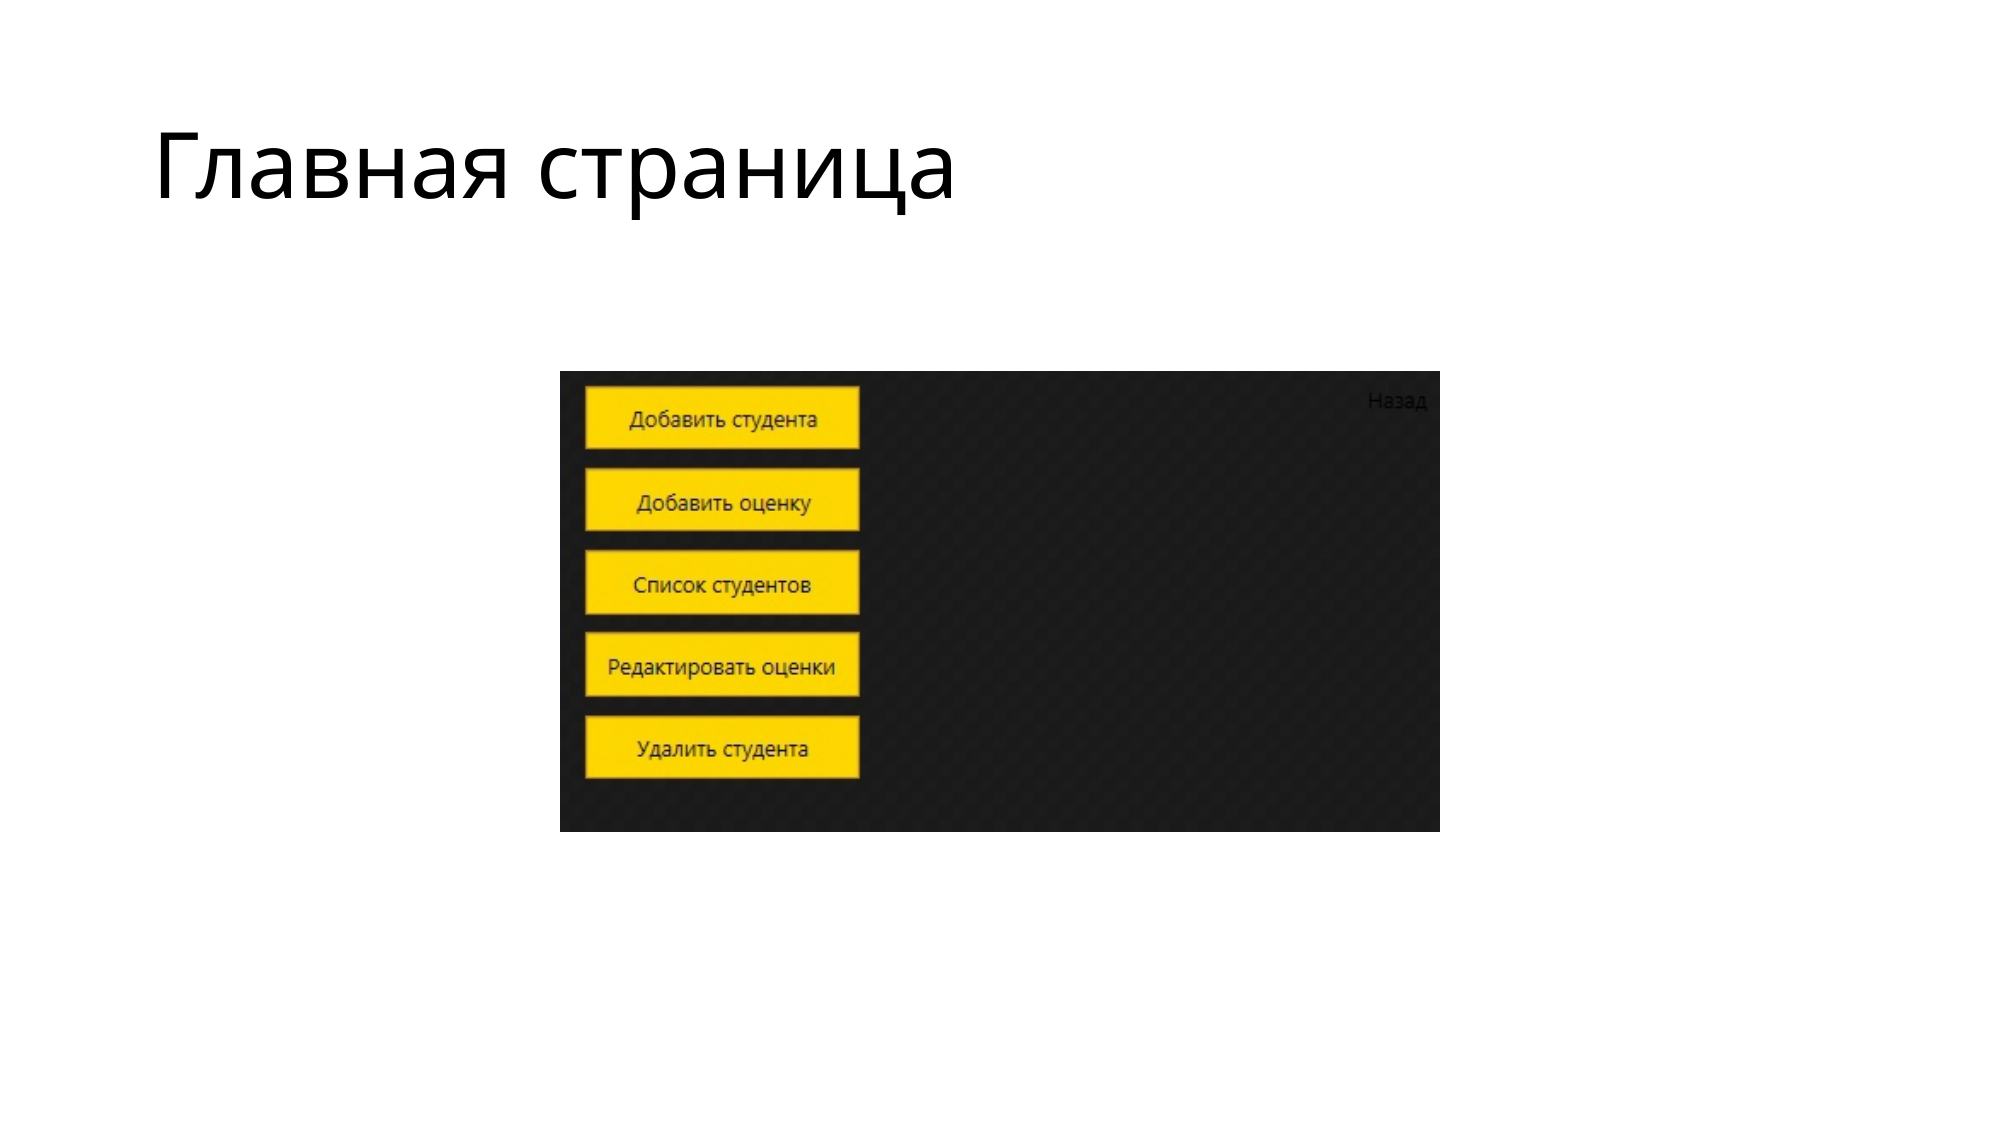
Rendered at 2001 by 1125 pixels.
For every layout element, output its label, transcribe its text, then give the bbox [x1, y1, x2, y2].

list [560, 371, 1440, 832]
title Главная страница [137, 59, 1863, 278]
